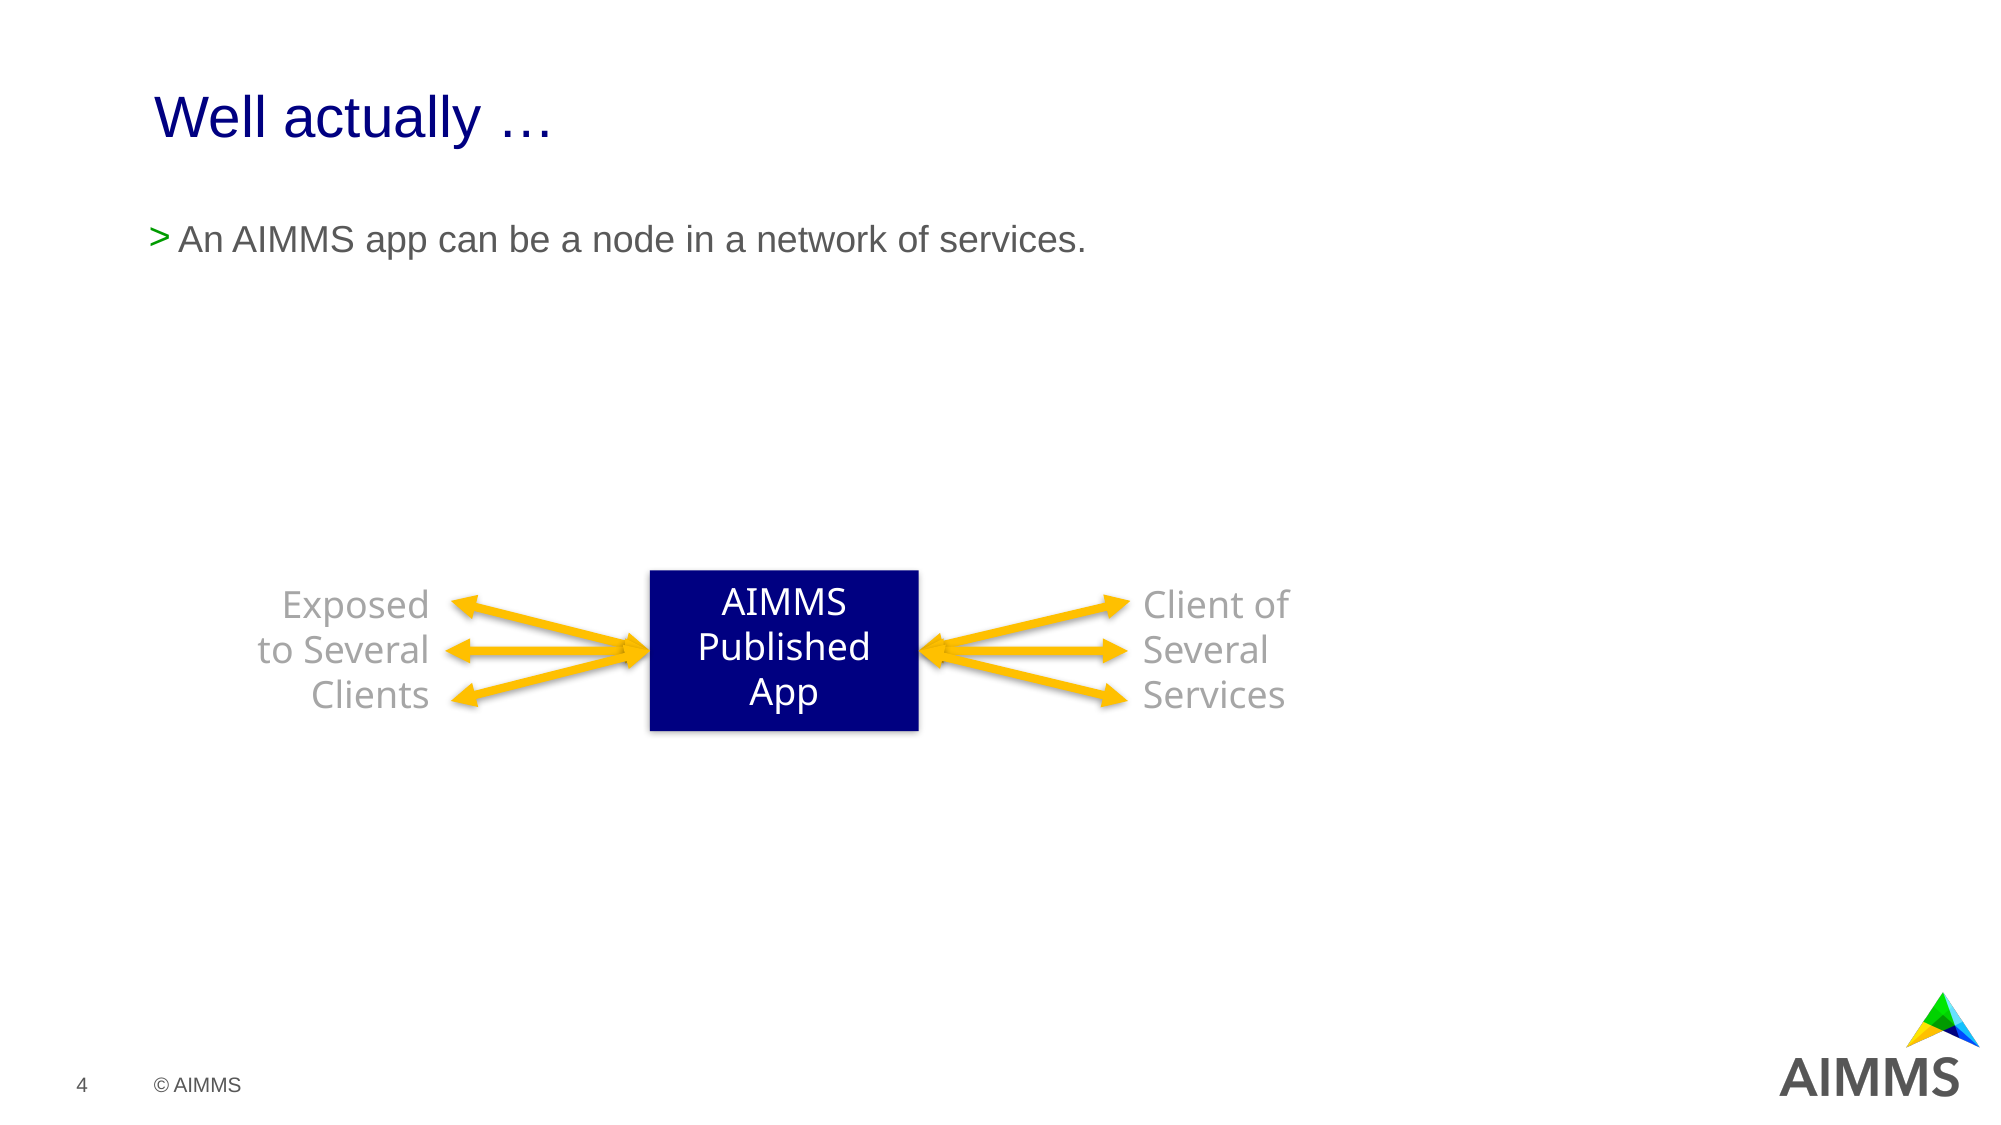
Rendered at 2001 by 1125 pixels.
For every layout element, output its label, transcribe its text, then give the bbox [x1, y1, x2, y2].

title Well actually … [139, 71, 1900, 146]
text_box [918, 650, 1129, 702]
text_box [918, 600, 1131, 652]
text_box AIMMS Published App [649, 570, 919, 732]
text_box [450, 650, 651, 702]
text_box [450, 600, 651, 650]
list An AIMMS app can be a node in a network of services. [134, 184, 1900, 1018]
text_box Exposed to Several Clients [232, 573, 446, 729]
text_box Client of Several Services [1127, 573, 1323, 729]
picture [1779, 992, 1980, 1097]
slide_number 4 [61, 1044, 138, 1105]
